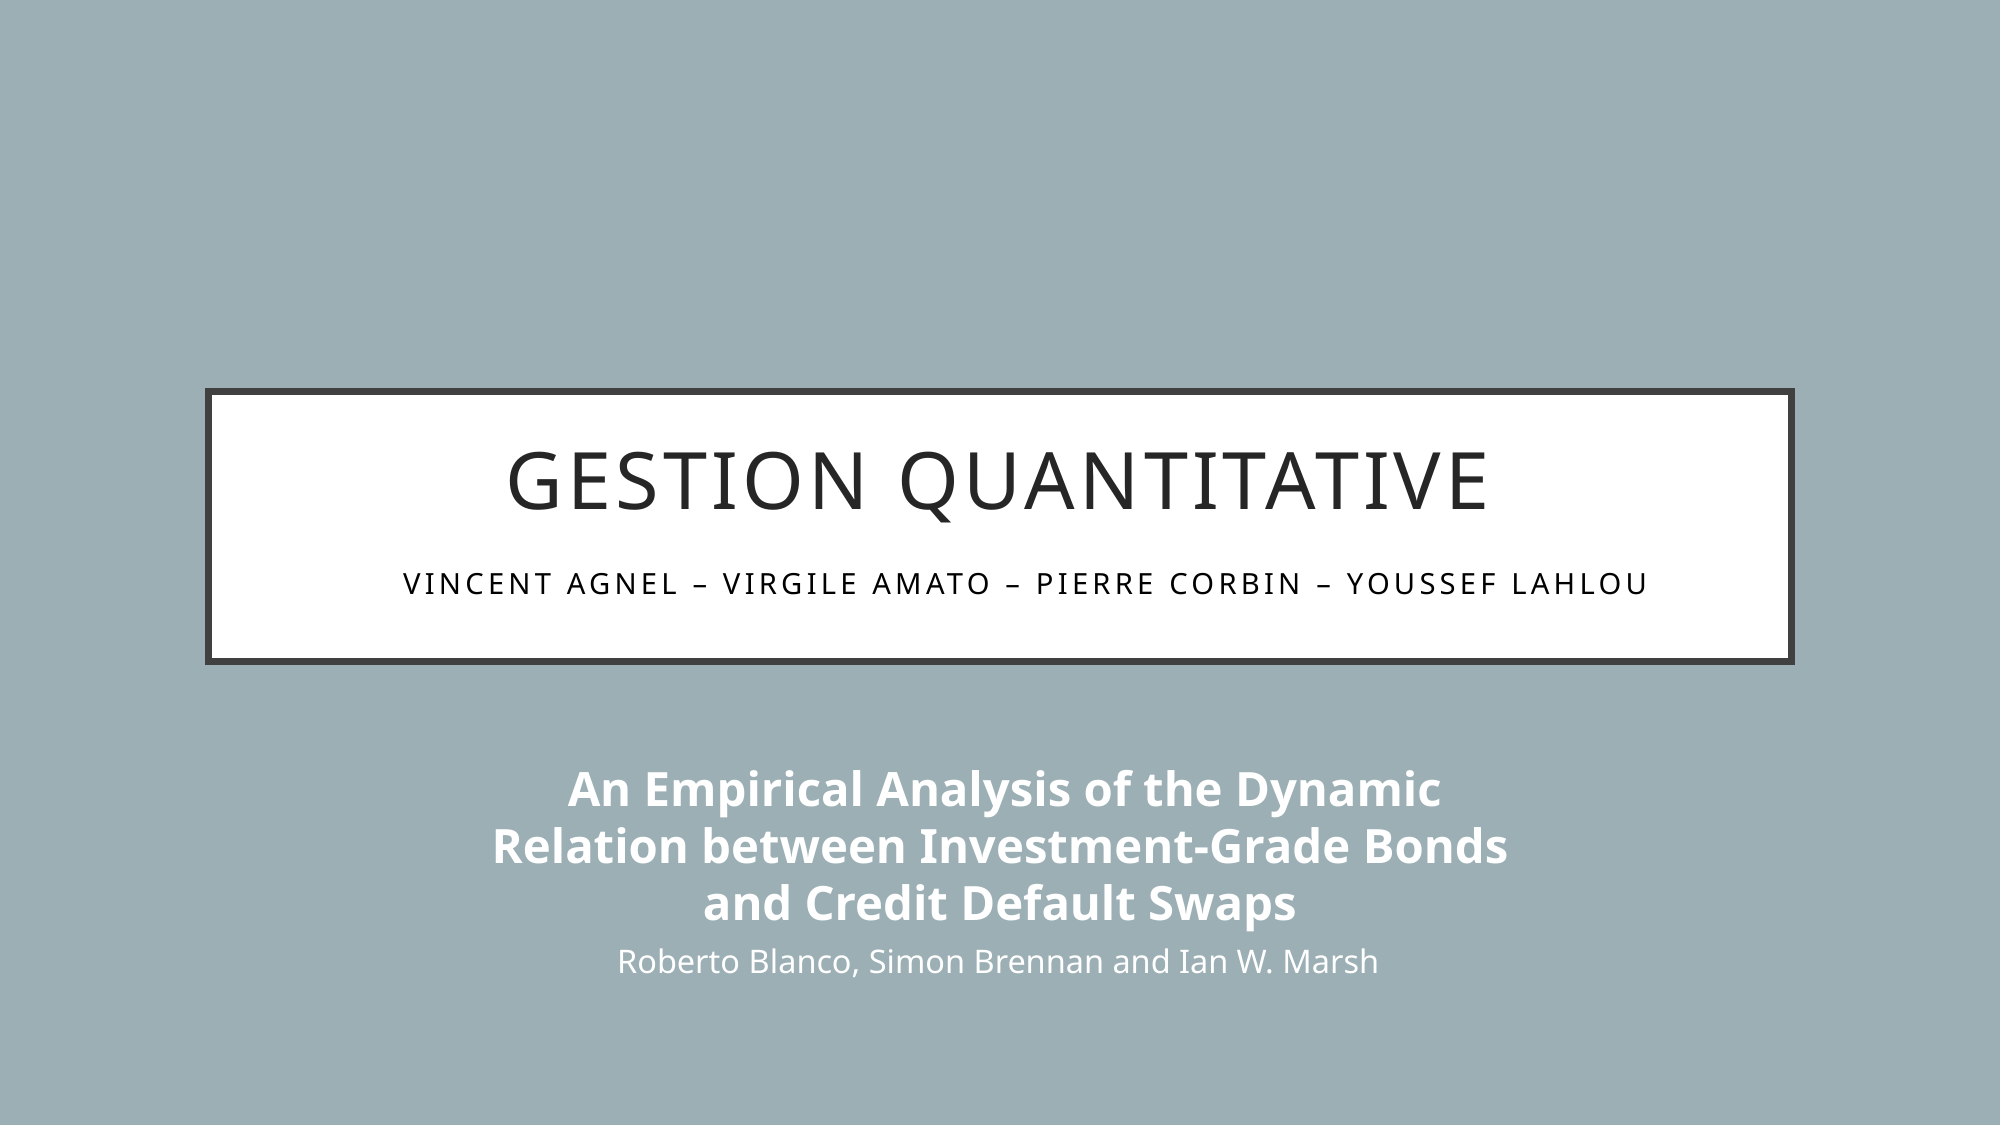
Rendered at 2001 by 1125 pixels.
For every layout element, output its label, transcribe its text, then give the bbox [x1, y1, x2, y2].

subtitle An Empirical Analysis of the Dynamic Relation between Investment-Grade Bonds and Credit Default Swaps Roberto Blanco, Simon Brennan and Ian W. Marsh [442, 713, 1558, 990]
title Gestion Quantitative VVincent Agnel – Virgile amato – Pierre corbin – Youssef Lahlou [205, 388, 1795, 665]
